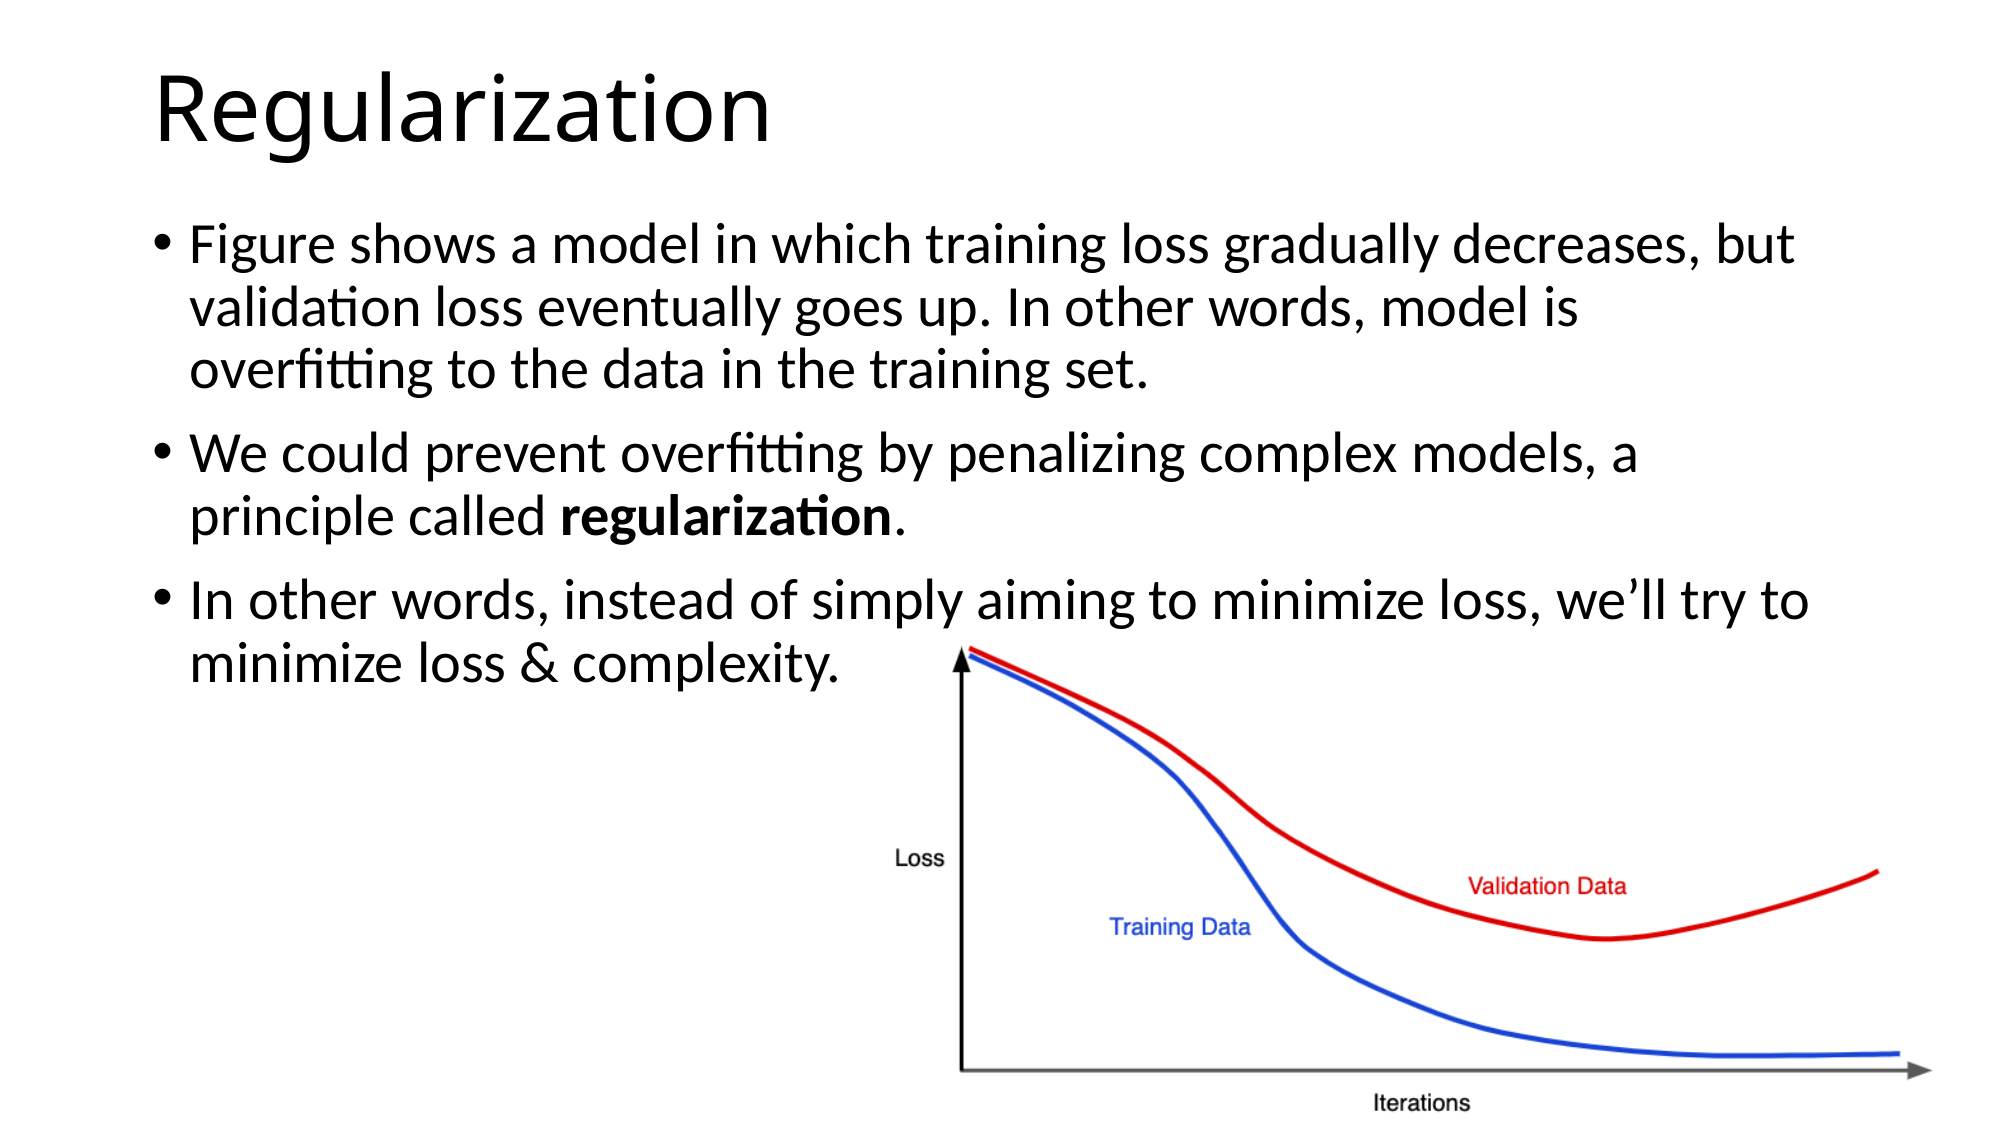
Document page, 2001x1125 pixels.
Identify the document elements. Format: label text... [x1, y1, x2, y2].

picture [871, 629, 1958, 1125]
list Figure shows a model in which training loss gradually decreases, but validation loss eventually goes up. In other words, model is overfitting to the data in the training set. We could prevent overfitting by penalizing complex models, a principle called regularization. In other words, instead of simply aiming to minimize loss, we’ll try to minimize loss & complexity. [137, 205, 1863, 920]
title Regularization [137, 3, 1863, 205]
